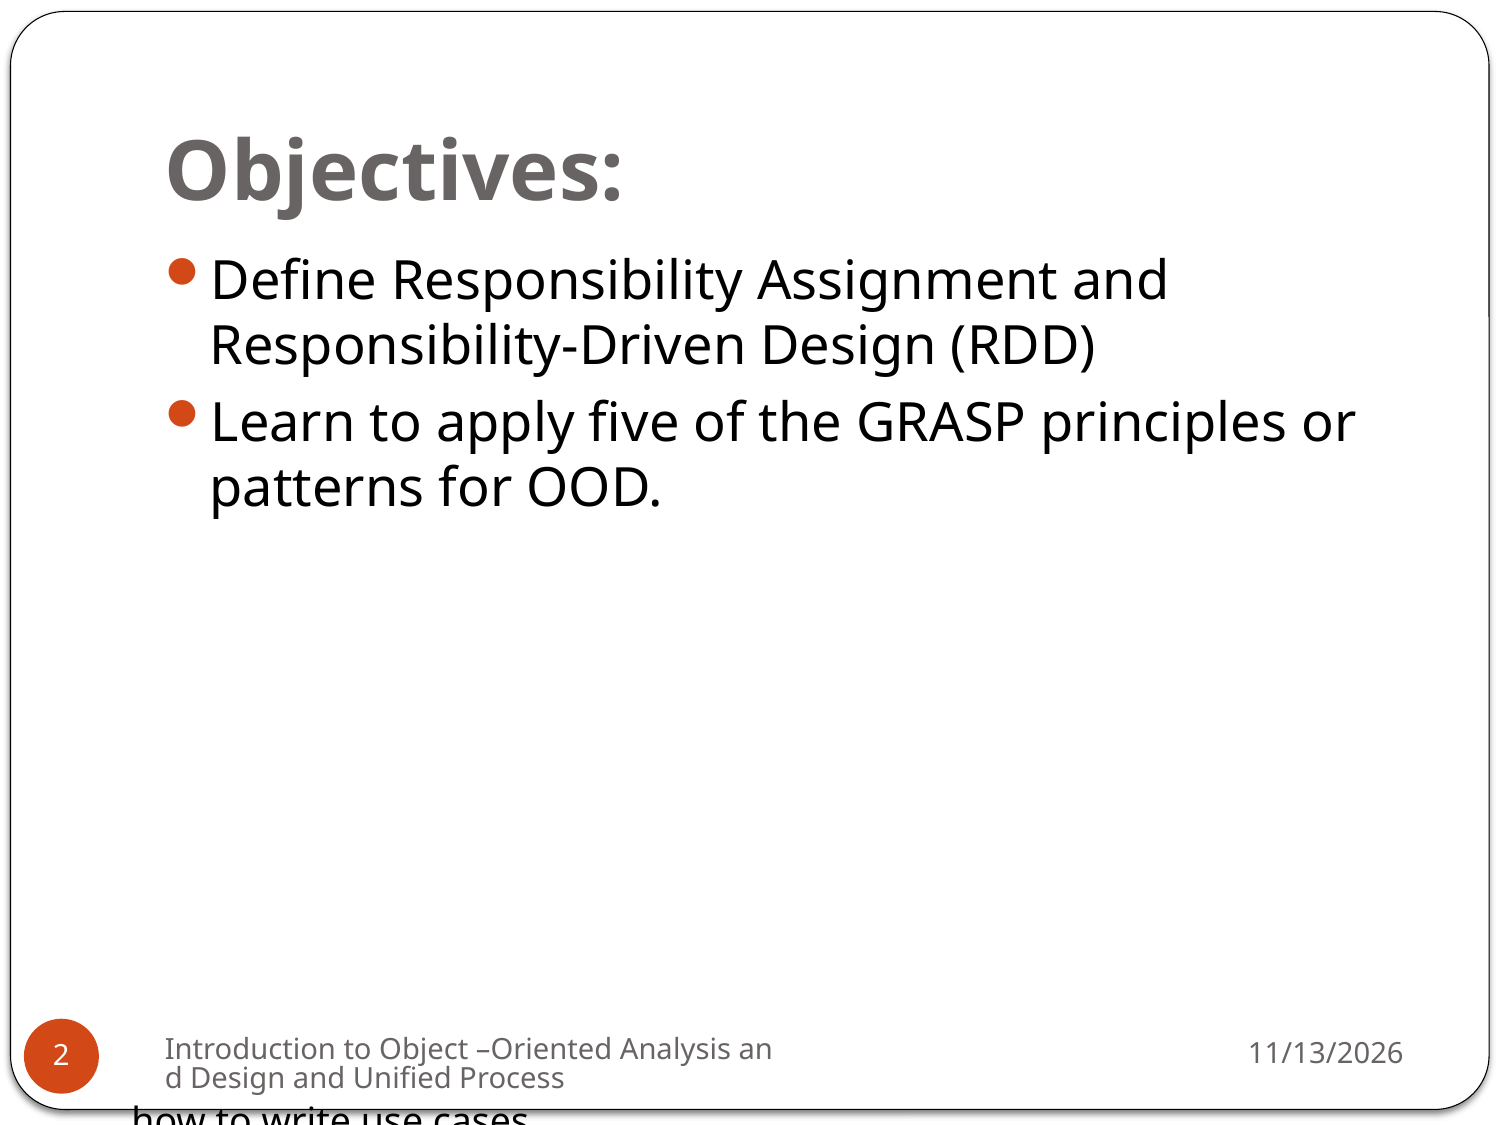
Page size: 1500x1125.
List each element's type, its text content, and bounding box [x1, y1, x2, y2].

footer Introduction to Object –Oriented Analysis and Design and Unified Process [150, 1012, 800, 1088]
text_box how to write use cases [116, 1090, 554, 1125]
title Objectives: [150, 45, 1425, 233]
list Define Responsibility Assignment and Responsibility-Driven Design (RDD) Learn to apply five of the GRASP principles or patterns for OOD. [150, 237, 1425, 988]
slide_number 2 [23, 1018, 99, 1094]
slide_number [1012, 1015, 1419, 1094]
